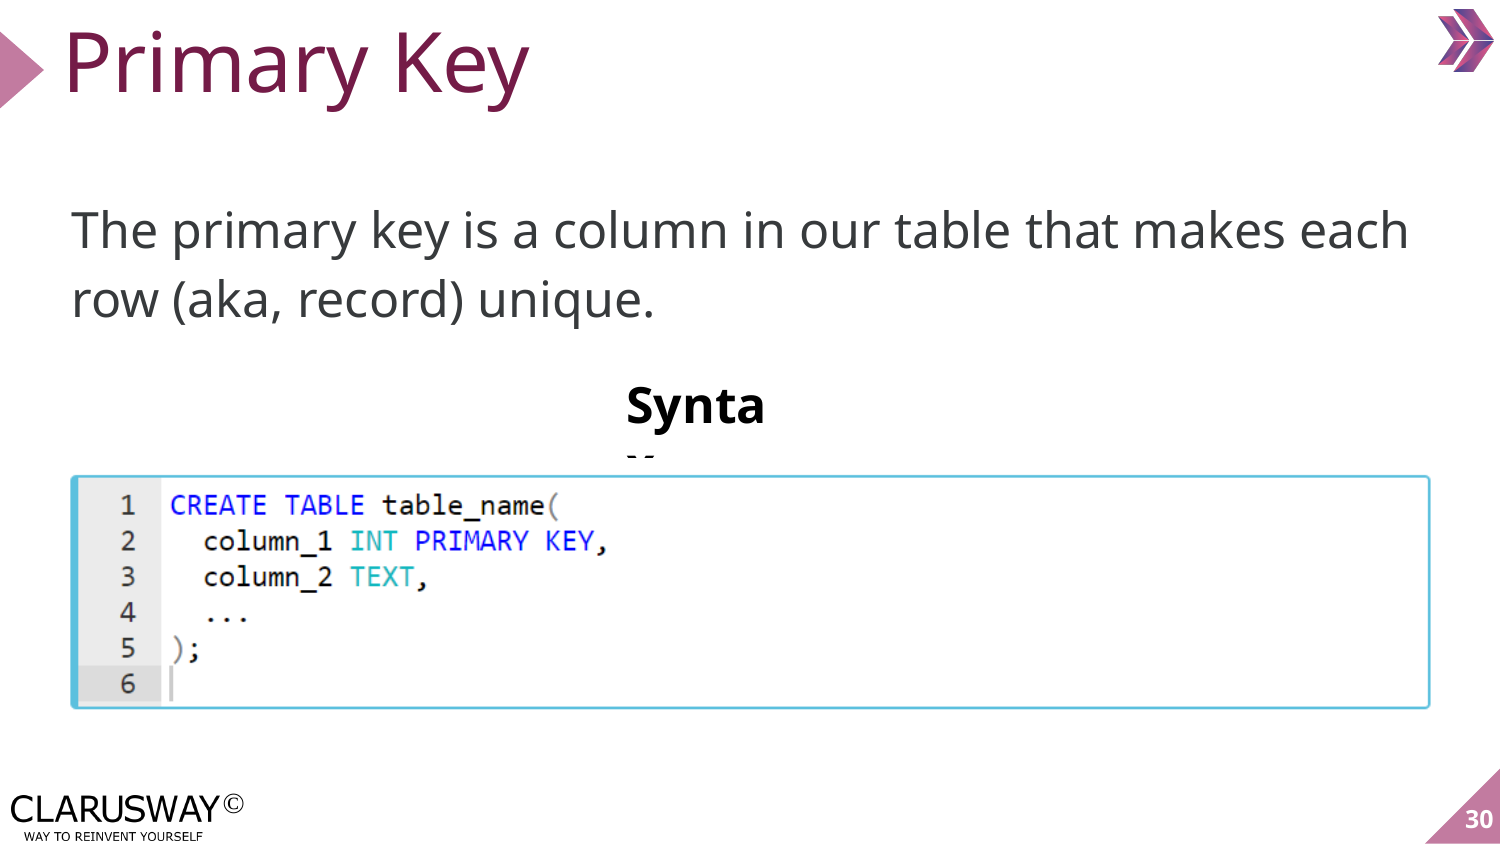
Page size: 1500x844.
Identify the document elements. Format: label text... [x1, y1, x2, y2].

slide_number 30 [1418, 760, 1494, 838]
picture [56, 458, 1437, 721]
text_box Syntax [611, 358, 804, 419]
picture [11, 795, 220, 841]
text_box The primary key is a column in our table that makes each row (aka, record) unique. [56, 174, 1436, 328]
picture [1438, 9, 1494, 72]
title Primary Key [62, 28, 988, 132]
